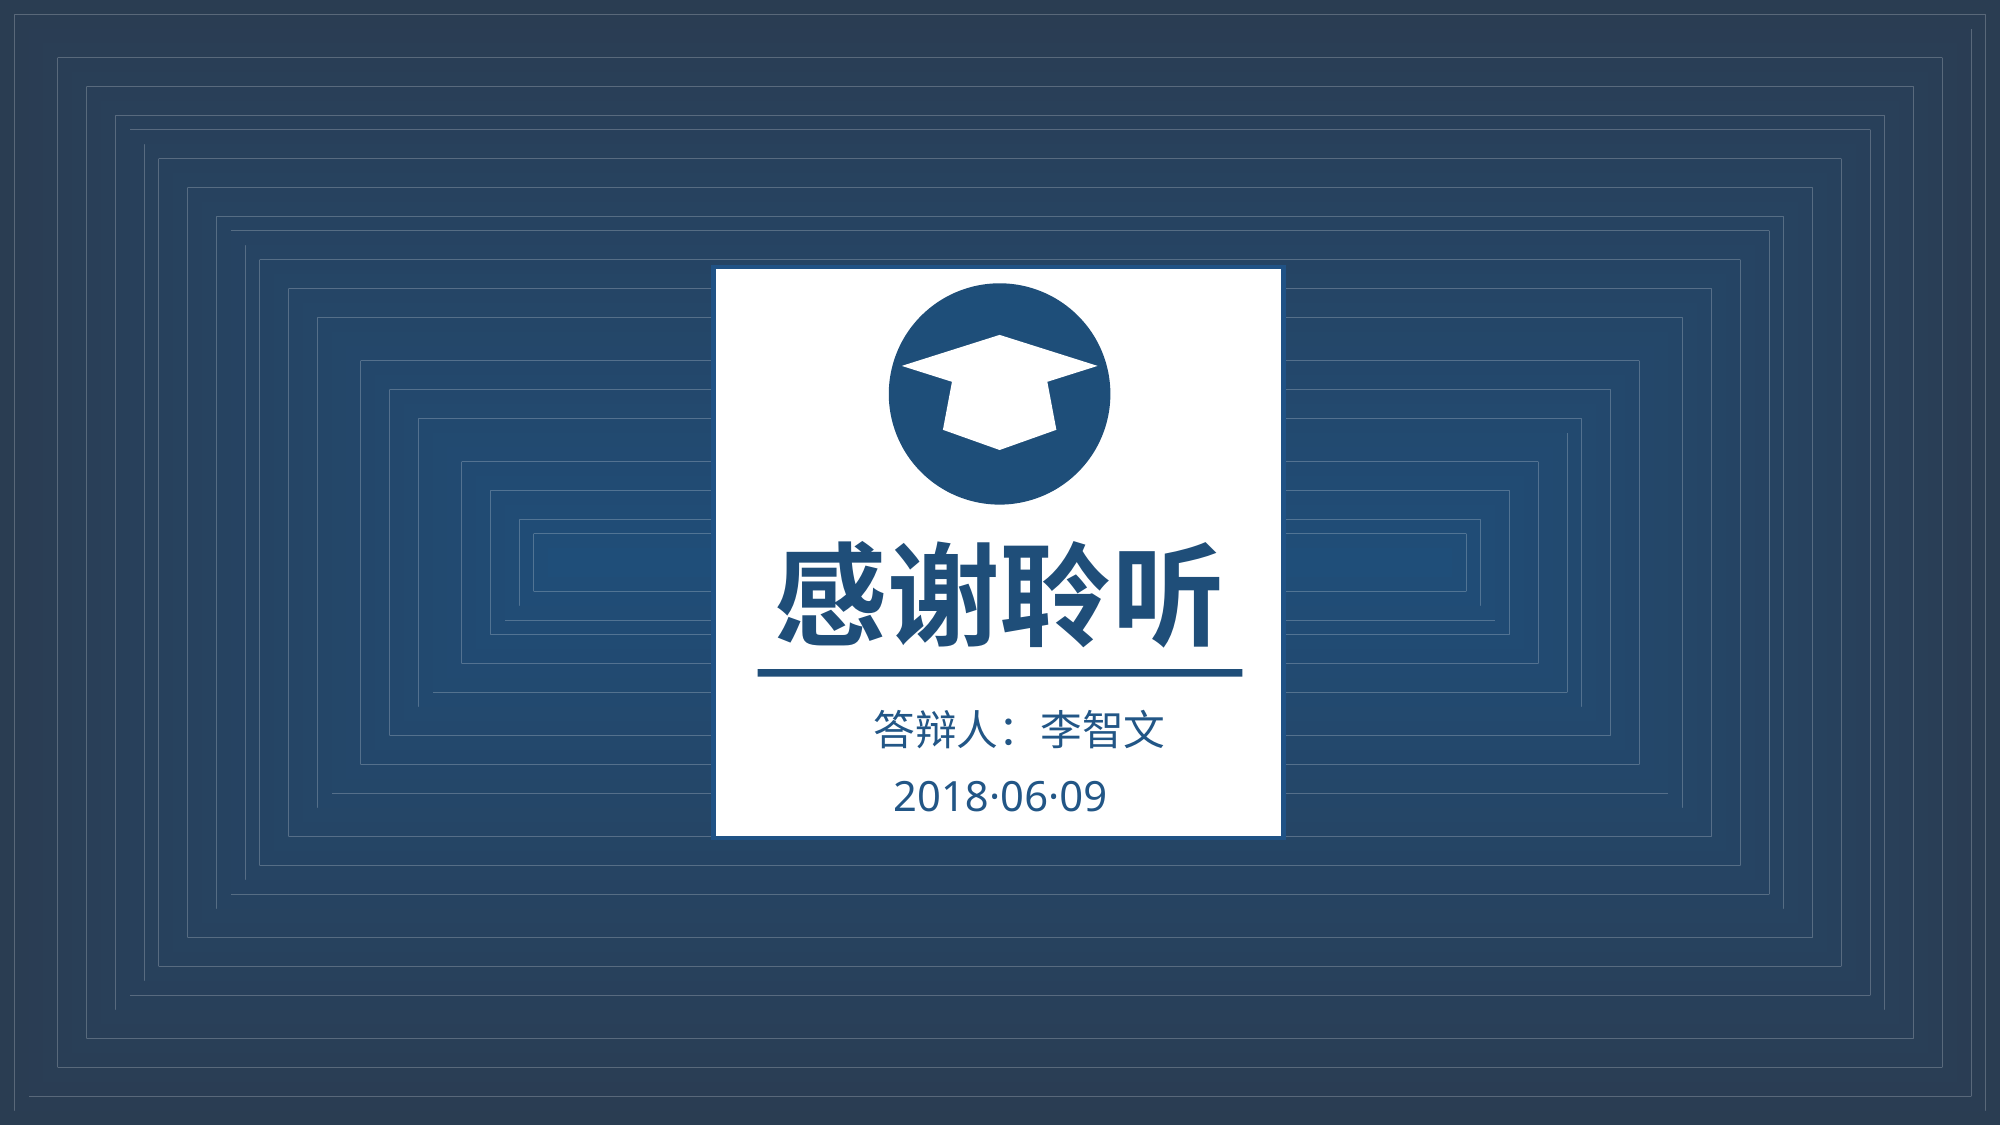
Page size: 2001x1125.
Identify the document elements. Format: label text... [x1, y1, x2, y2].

text_box 2018·06·09 [878, 762, 1123, 828]
text_box [757, 669, 1243, 677]
text_box [901, 334, 1098, 451]
text_box 感谢聆听 [760, 517, 1240, 668]
text_box [888, 283, 1111, 505]
text_box [713, 267, 1284, 838]
text_box 答辩人：李智文 [858, 696, 1181, 762]
